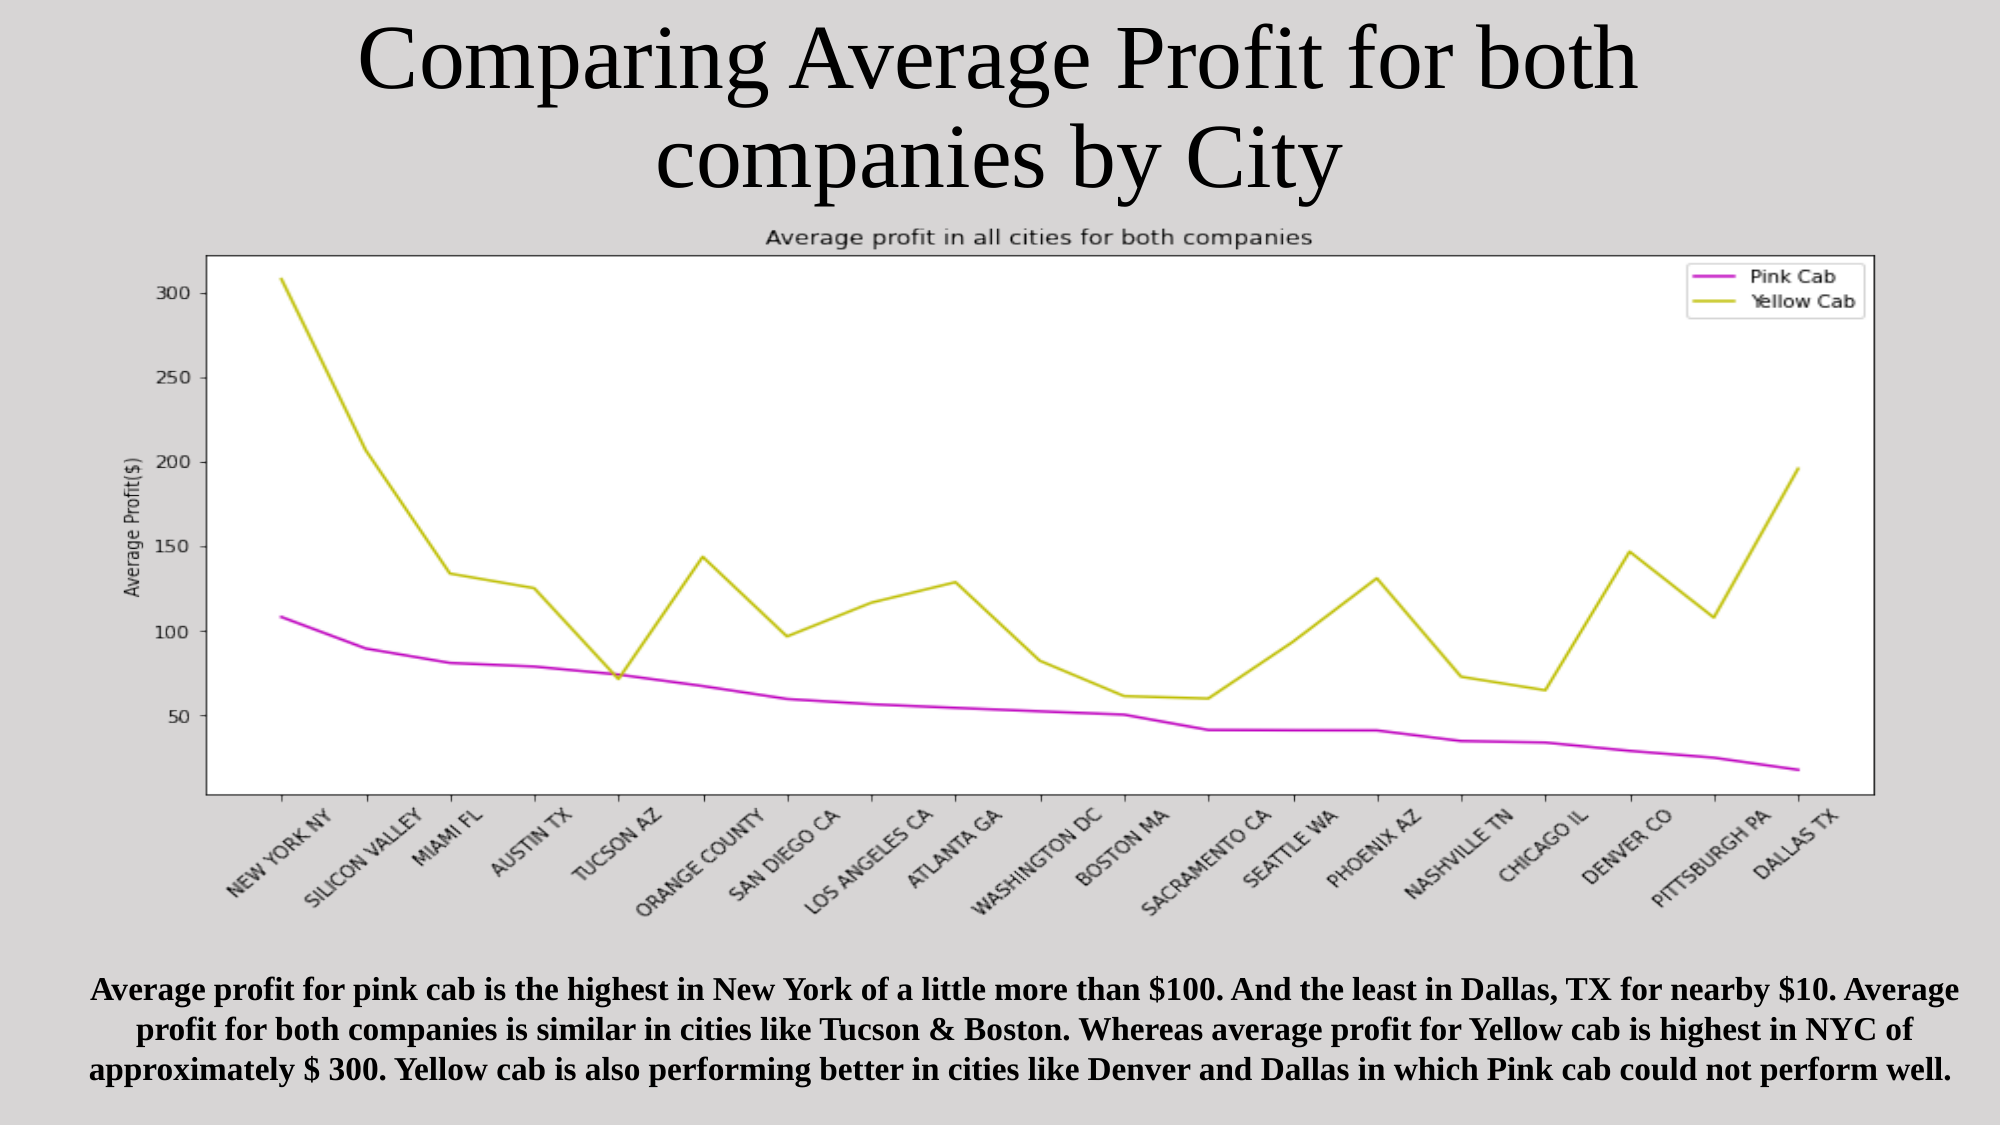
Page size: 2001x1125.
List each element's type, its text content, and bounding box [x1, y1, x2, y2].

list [112, 217, 1888, 932]
title Comparing Average Profit for both companies by City [137, 0, 1863, 217]
text_box Average profit for pink cab is the highest in New York of a little more than $100. And the least in Dallas, TX for nearby $10. Average profit for both companies is similar in cities like Tucson & Boston. Whereas average profit for Yellow cab is highest in NYC of approximately $ 300. Yellow cab is also performing better in cities like Denver and Dallas in which Pink cab could not perform well. [51, 960, 2000, 1095]
